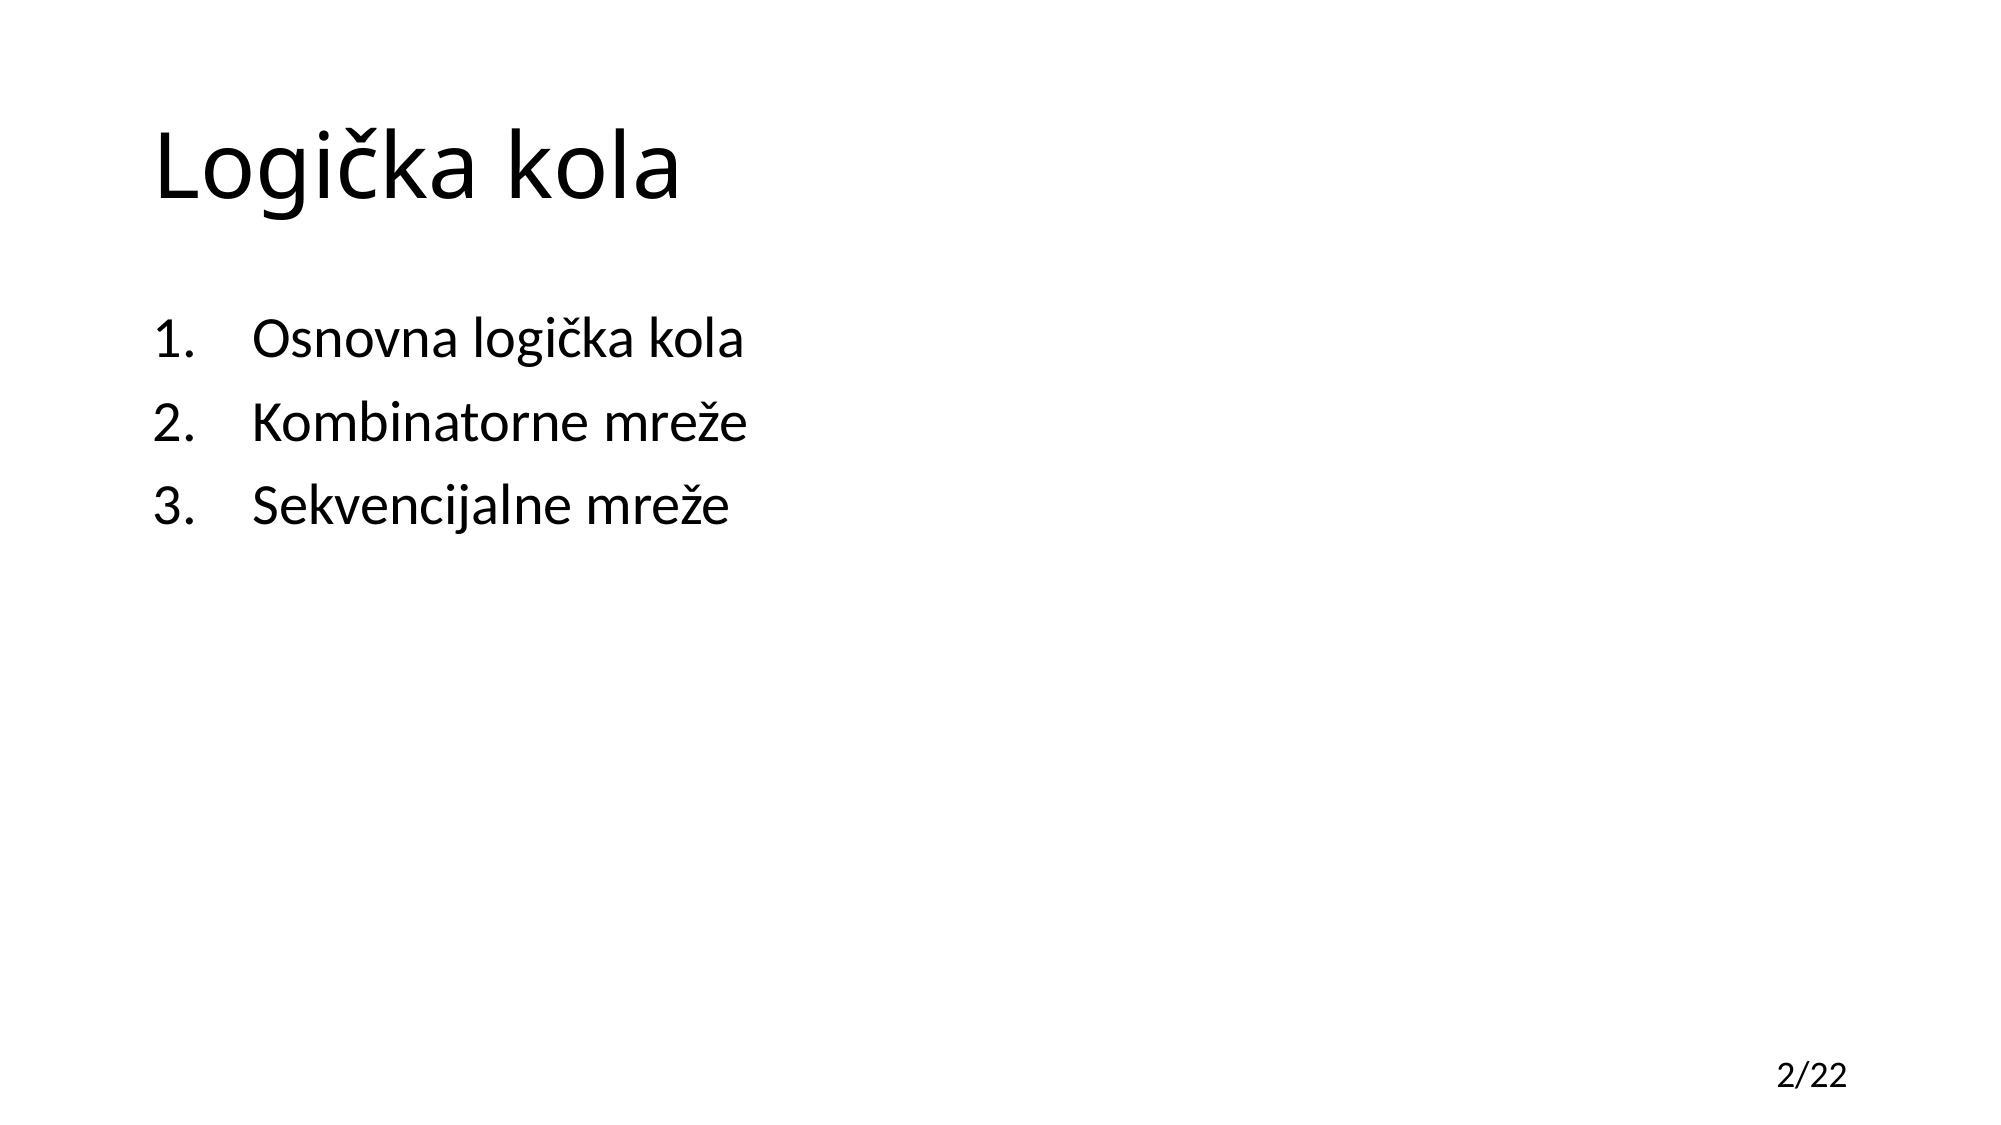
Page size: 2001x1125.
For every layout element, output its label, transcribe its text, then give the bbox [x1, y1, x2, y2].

title Logička kola [137, 59, 1863, 278]
list Osnovna logička kola Kombinatorne mreže Sekvencijalne mreže [137, 299, 1863, 1014]
